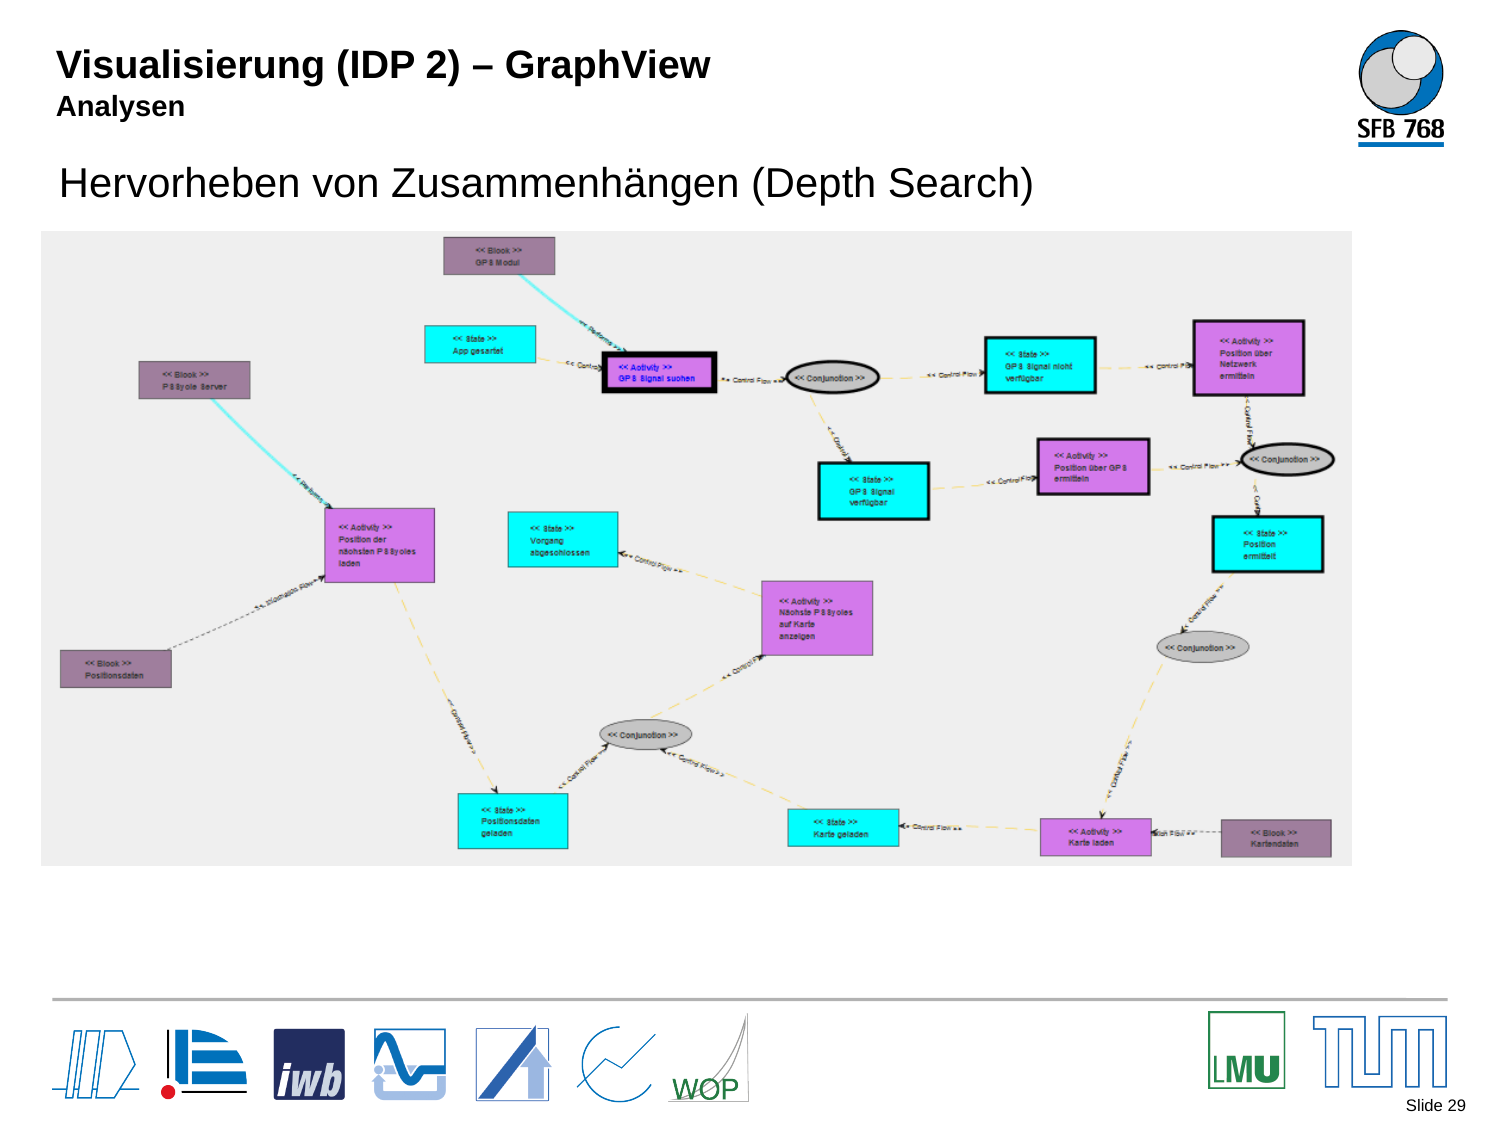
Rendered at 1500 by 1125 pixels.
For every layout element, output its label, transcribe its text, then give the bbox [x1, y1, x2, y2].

picture [40, 231, 1352, 866]
picture [1208, 1011, 1447, 1089]
picture [52, 1012, 749, 1106]
title Visualisierung (IDP 2) – GraphView Analysen [41, 32, 1359, 131]
text_box Hervorheben von Zusammenhängen (Depth Search) [44, 148, 1050, 214]
picture [1358, 30, 1444, 147]
